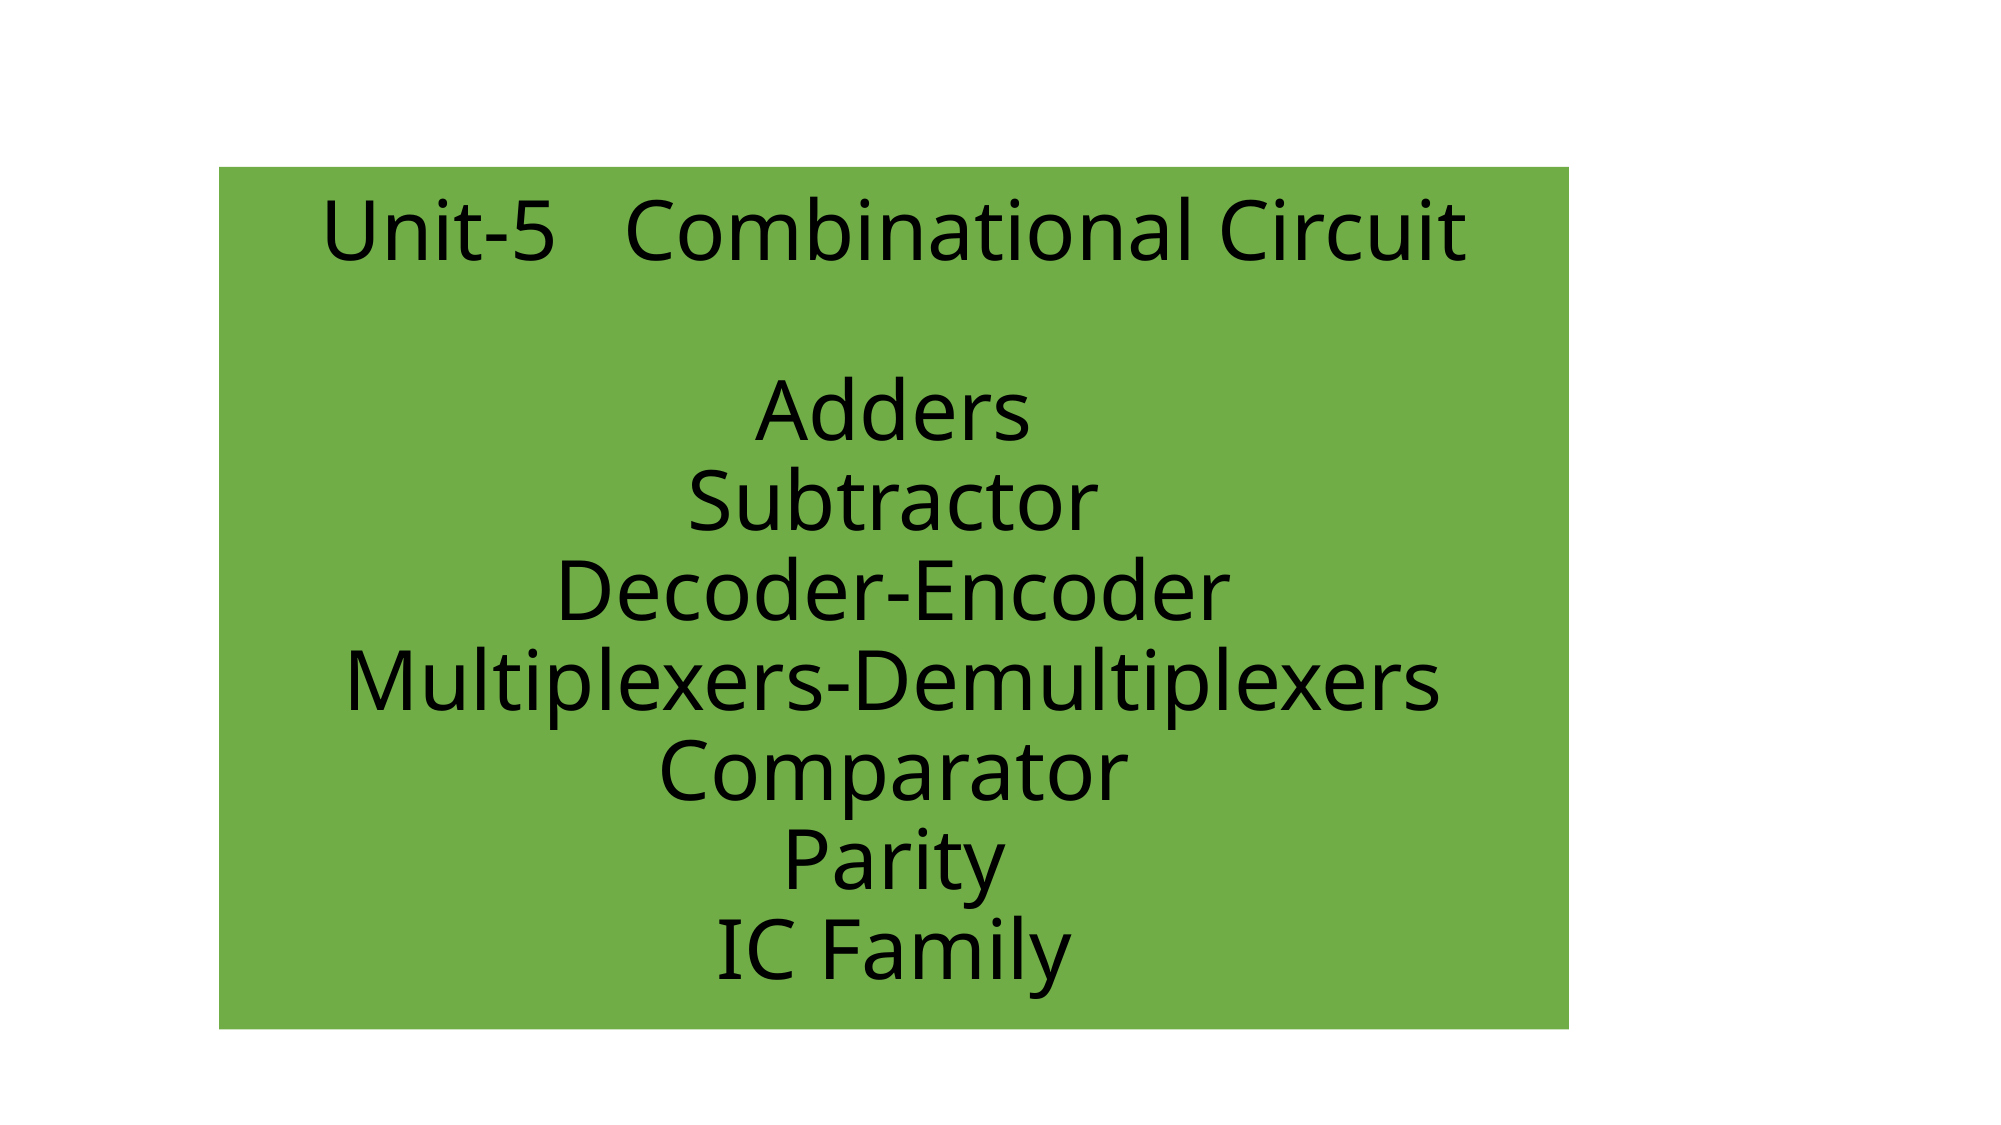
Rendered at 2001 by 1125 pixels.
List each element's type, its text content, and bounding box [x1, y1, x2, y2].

title Unit-5 Combinational Circuit Adders Subtractor Decoder-Encoder Multiplexers-Demultiplexers Comparator Parity IC Family [219, 166, 1569, 1030]
